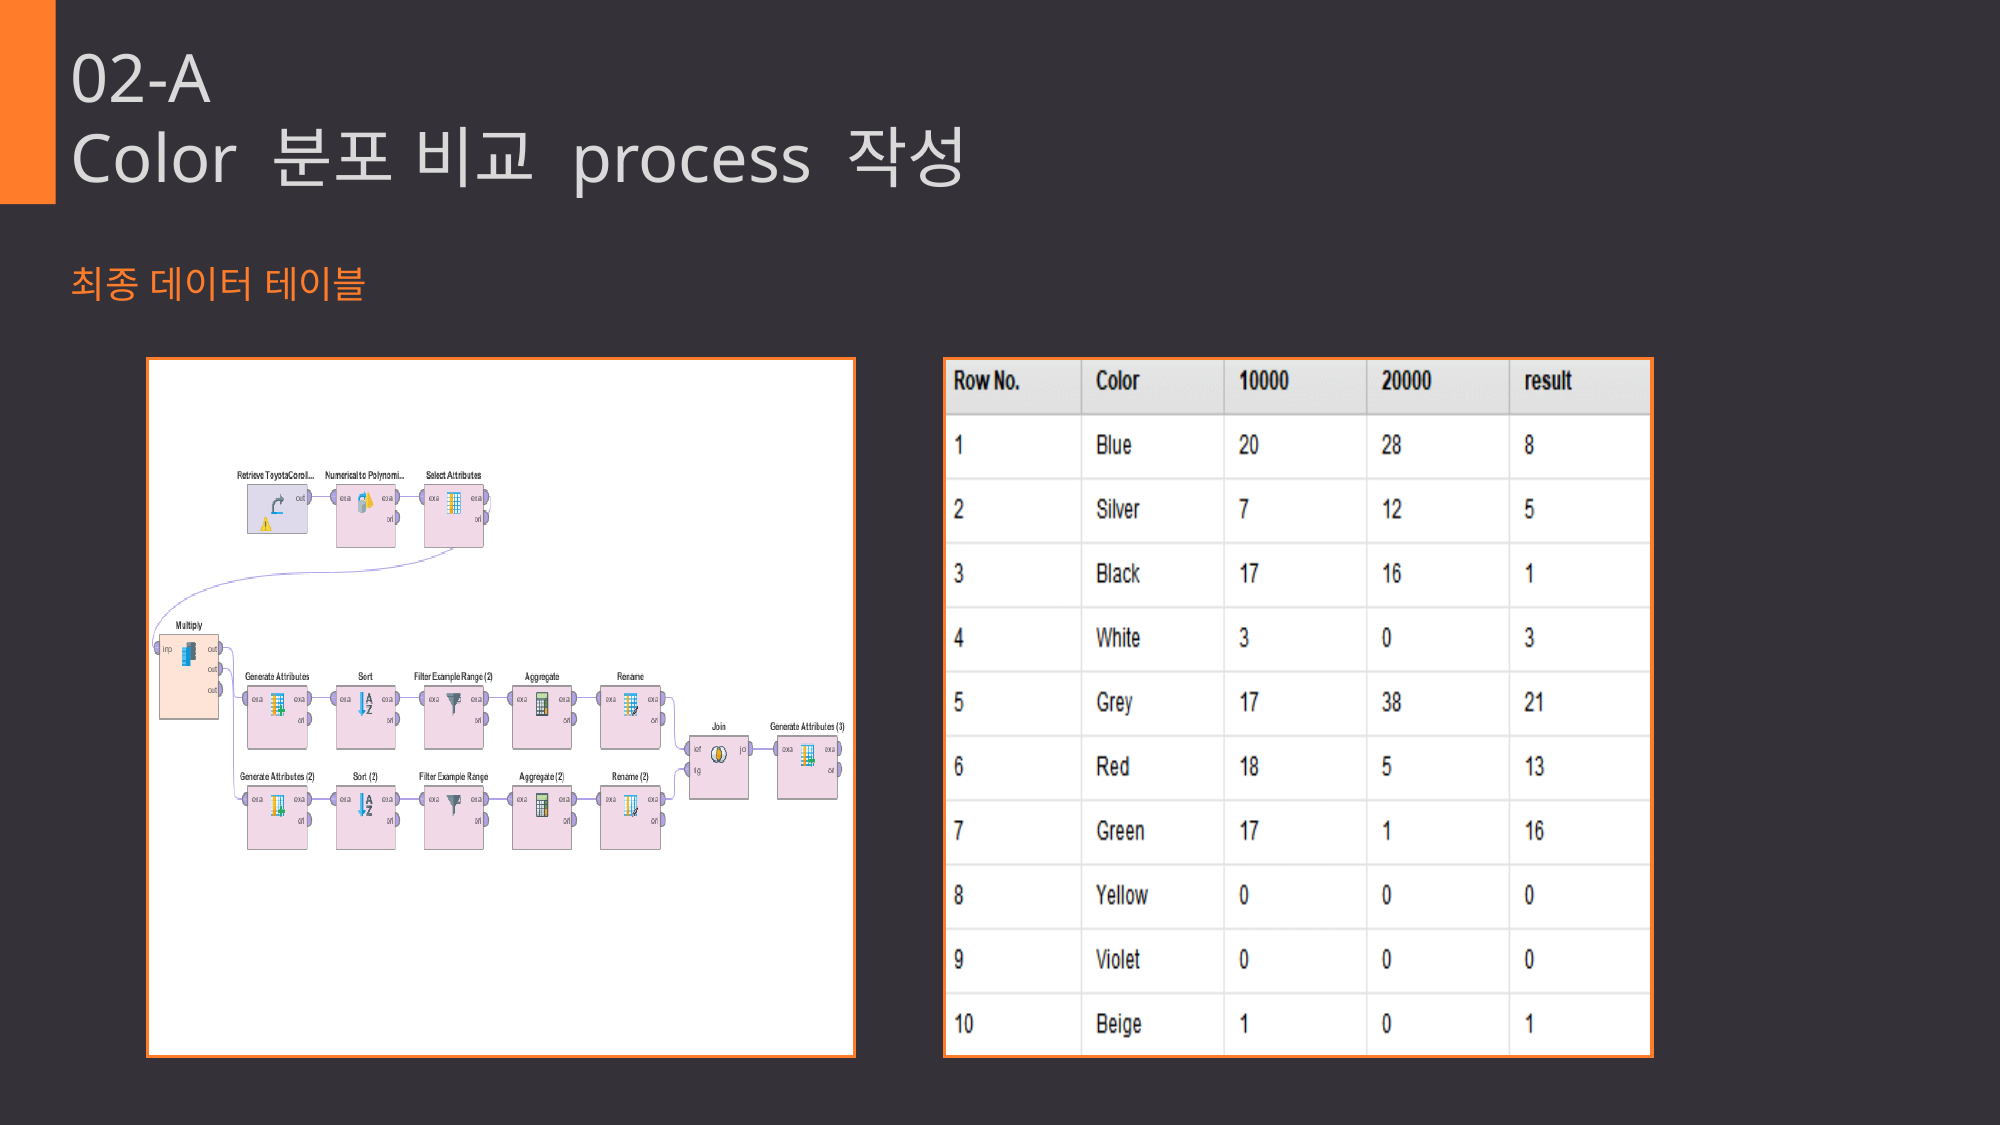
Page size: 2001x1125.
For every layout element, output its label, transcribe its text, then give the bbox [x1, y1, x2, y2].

text_box 02-A [57, 28, 328, 108]
text_box 최종 데이터 테이블 [55, 253, 1818, 314]
text_box Color 분포 비교 process 작성 [55, 108, 1288, 203]
text_box [944, 357, 1653, 1057]
text_box [0, 0, 57, 205]
text_box [147, 357, 856, 1057]
